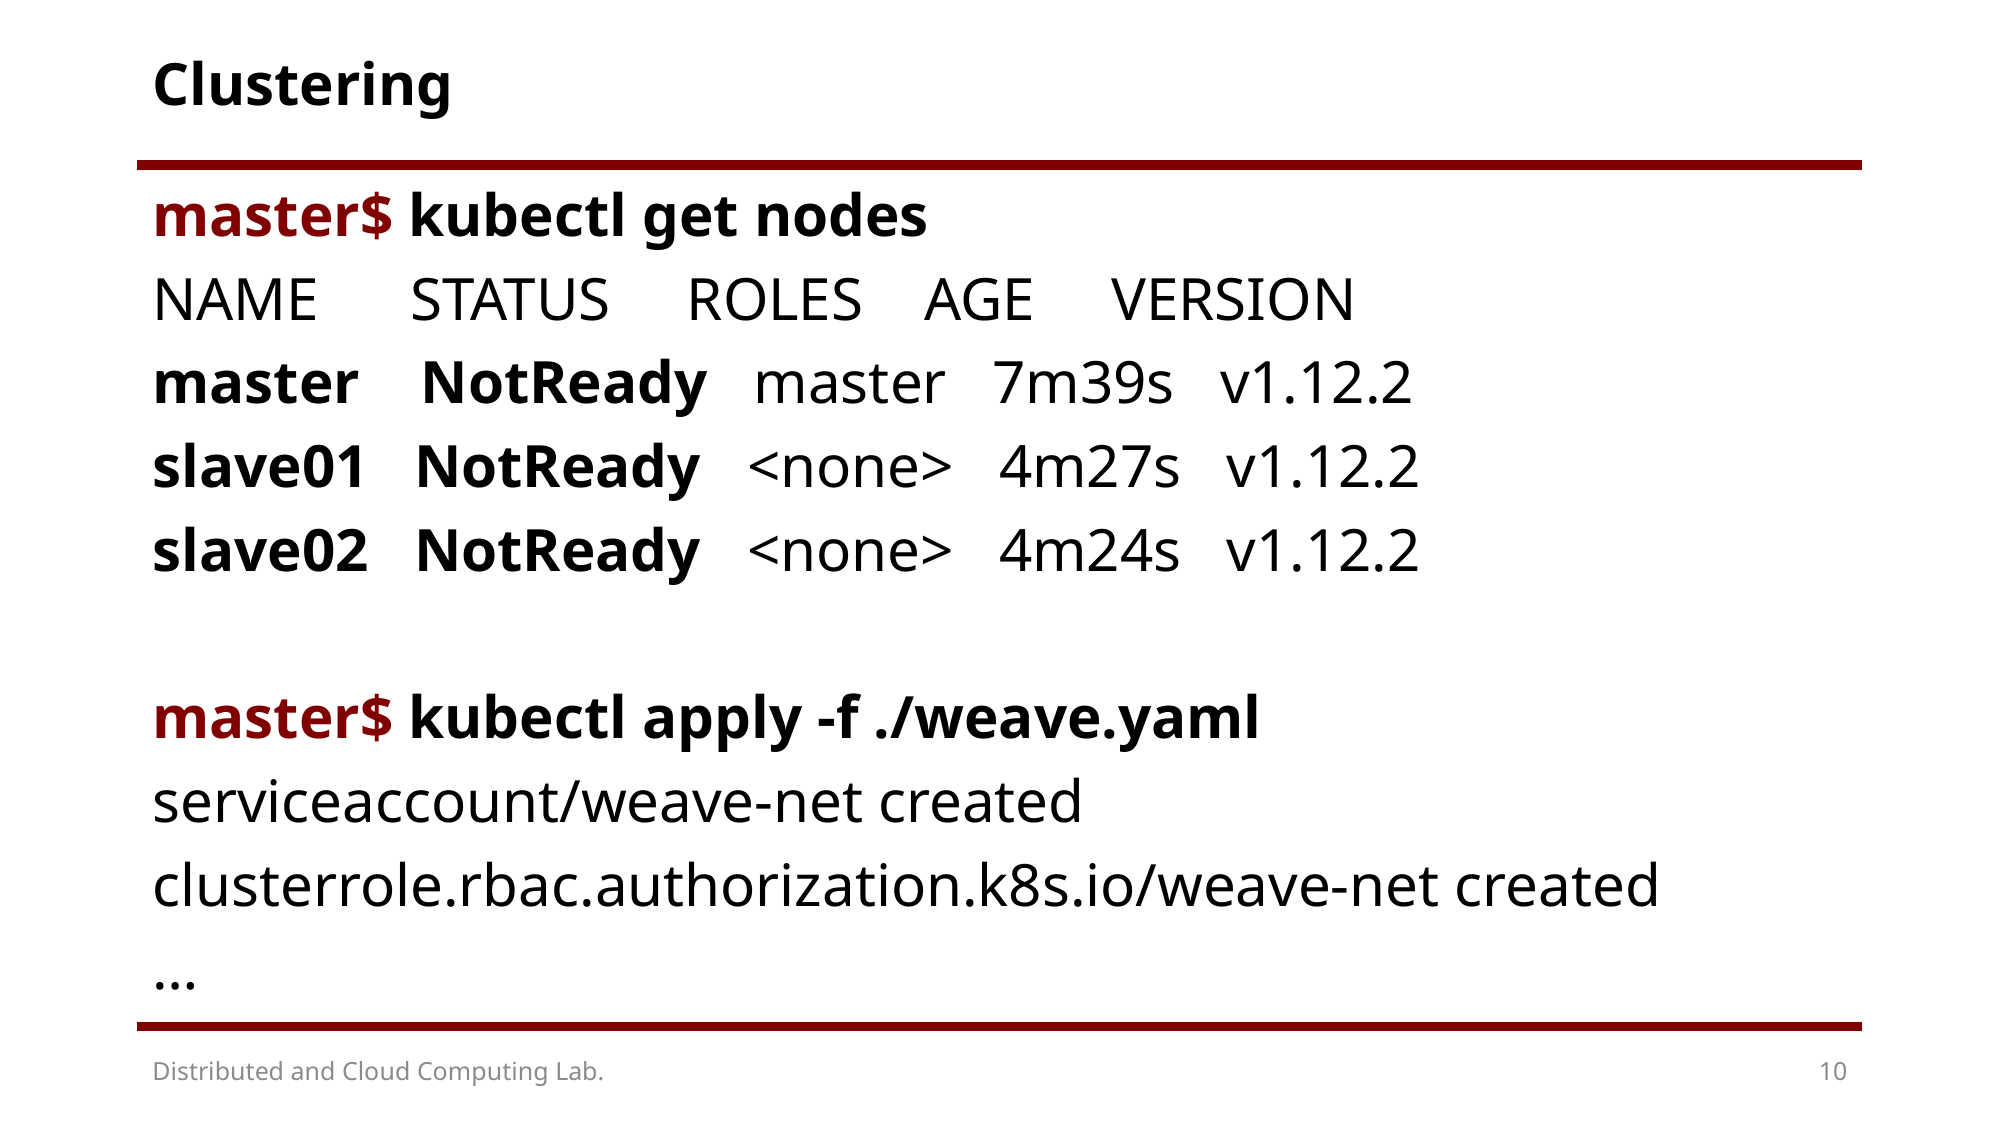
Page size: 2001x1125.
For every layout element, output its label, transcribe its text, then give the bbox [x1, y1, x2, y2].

list master$ kubectl get nodes NAME STATUS ROLES AGE VERSION master NotReady master 7m39s v1.12.2 slave01 NotReady <none> 4m27s v1.12.2 slave02 NotReady <none> 4m24s v1.12.2 master$ kubectl apply -f ./weave.yaml serviceaccount/weave-net created clusterrole.rbac.authorization.k8s.io/weave-net created … [137, 178, 1863, 1014]
footer Distributed and Cloud Computing Lab. [137, 1042, 813, 1103]
slide_number 10 [1412, 1042, 1863, 1103]
title Clustering [137, 22, 1863, 152]
